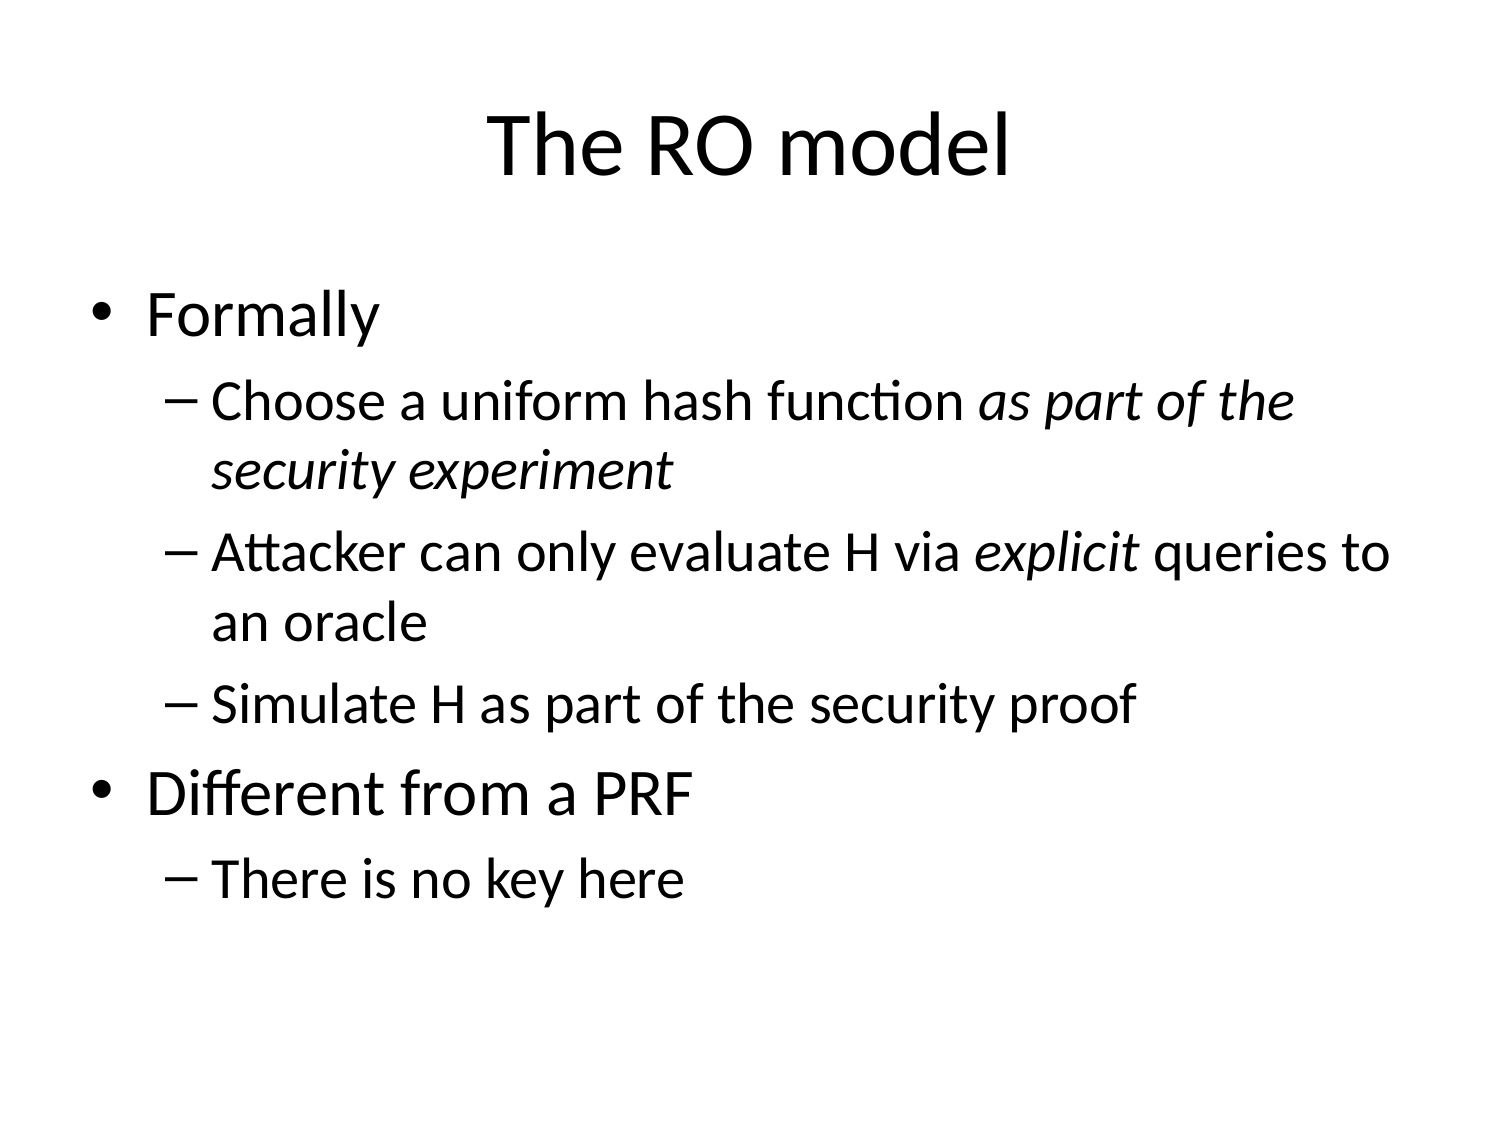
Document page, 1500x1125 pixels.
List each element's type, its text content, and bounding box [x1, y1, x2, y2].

list Formally Choose a uniform hash function as part of the security experiment Attacker can only evaluate H via explicit queries to an oracle Simulate H as part of the security proof Different from a PRF There is no key here [75, 262, 1425, 1005]
title The RO model [75, 45, 1425, 233]
